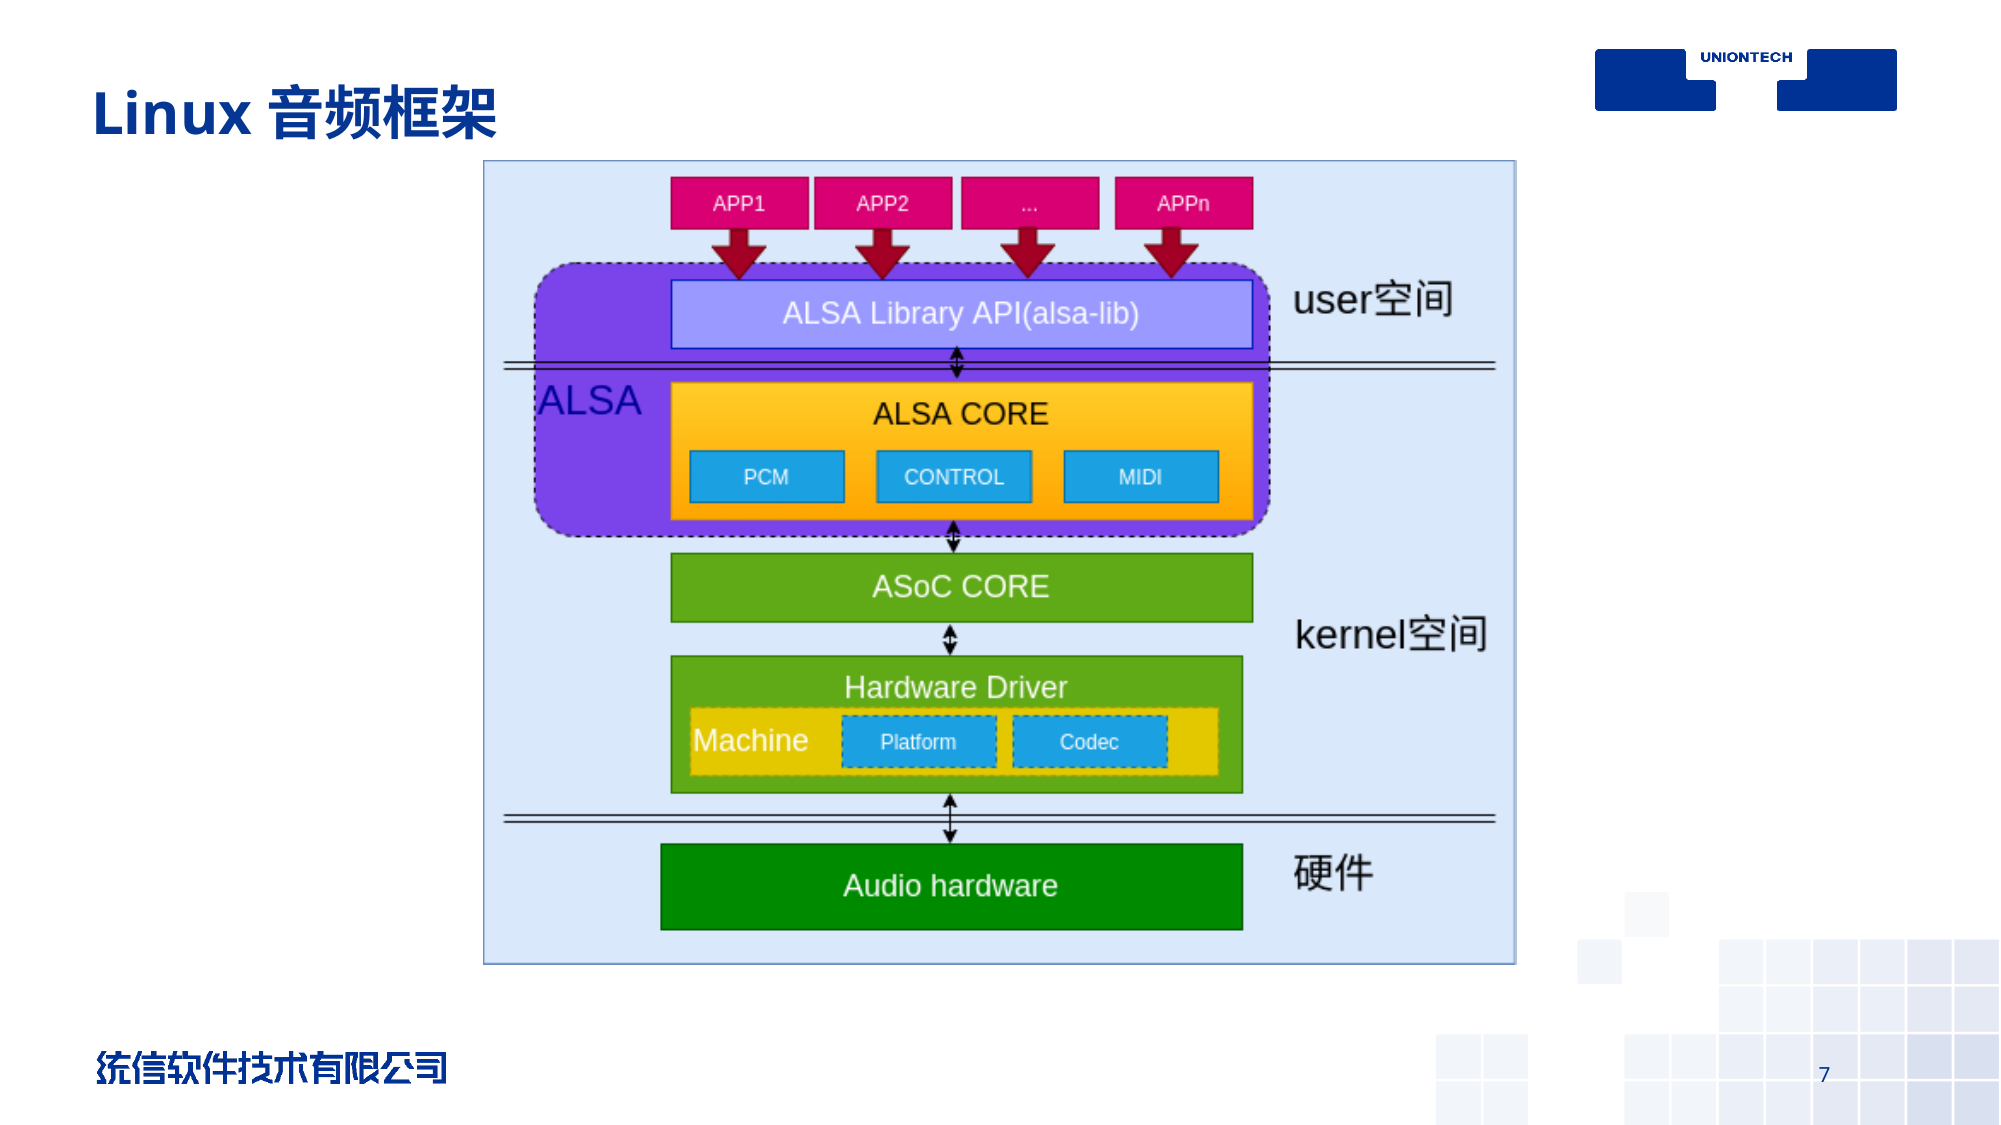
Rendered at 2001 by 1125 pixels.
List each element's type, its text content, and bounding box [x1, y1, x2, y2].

picture [96, 1051, 446, 1084]
picture [1595, 49, 1897, 111]
title Linux音频框架 [76, 83, 1239, 148]
picture [483, 160, 2000, 1125]
